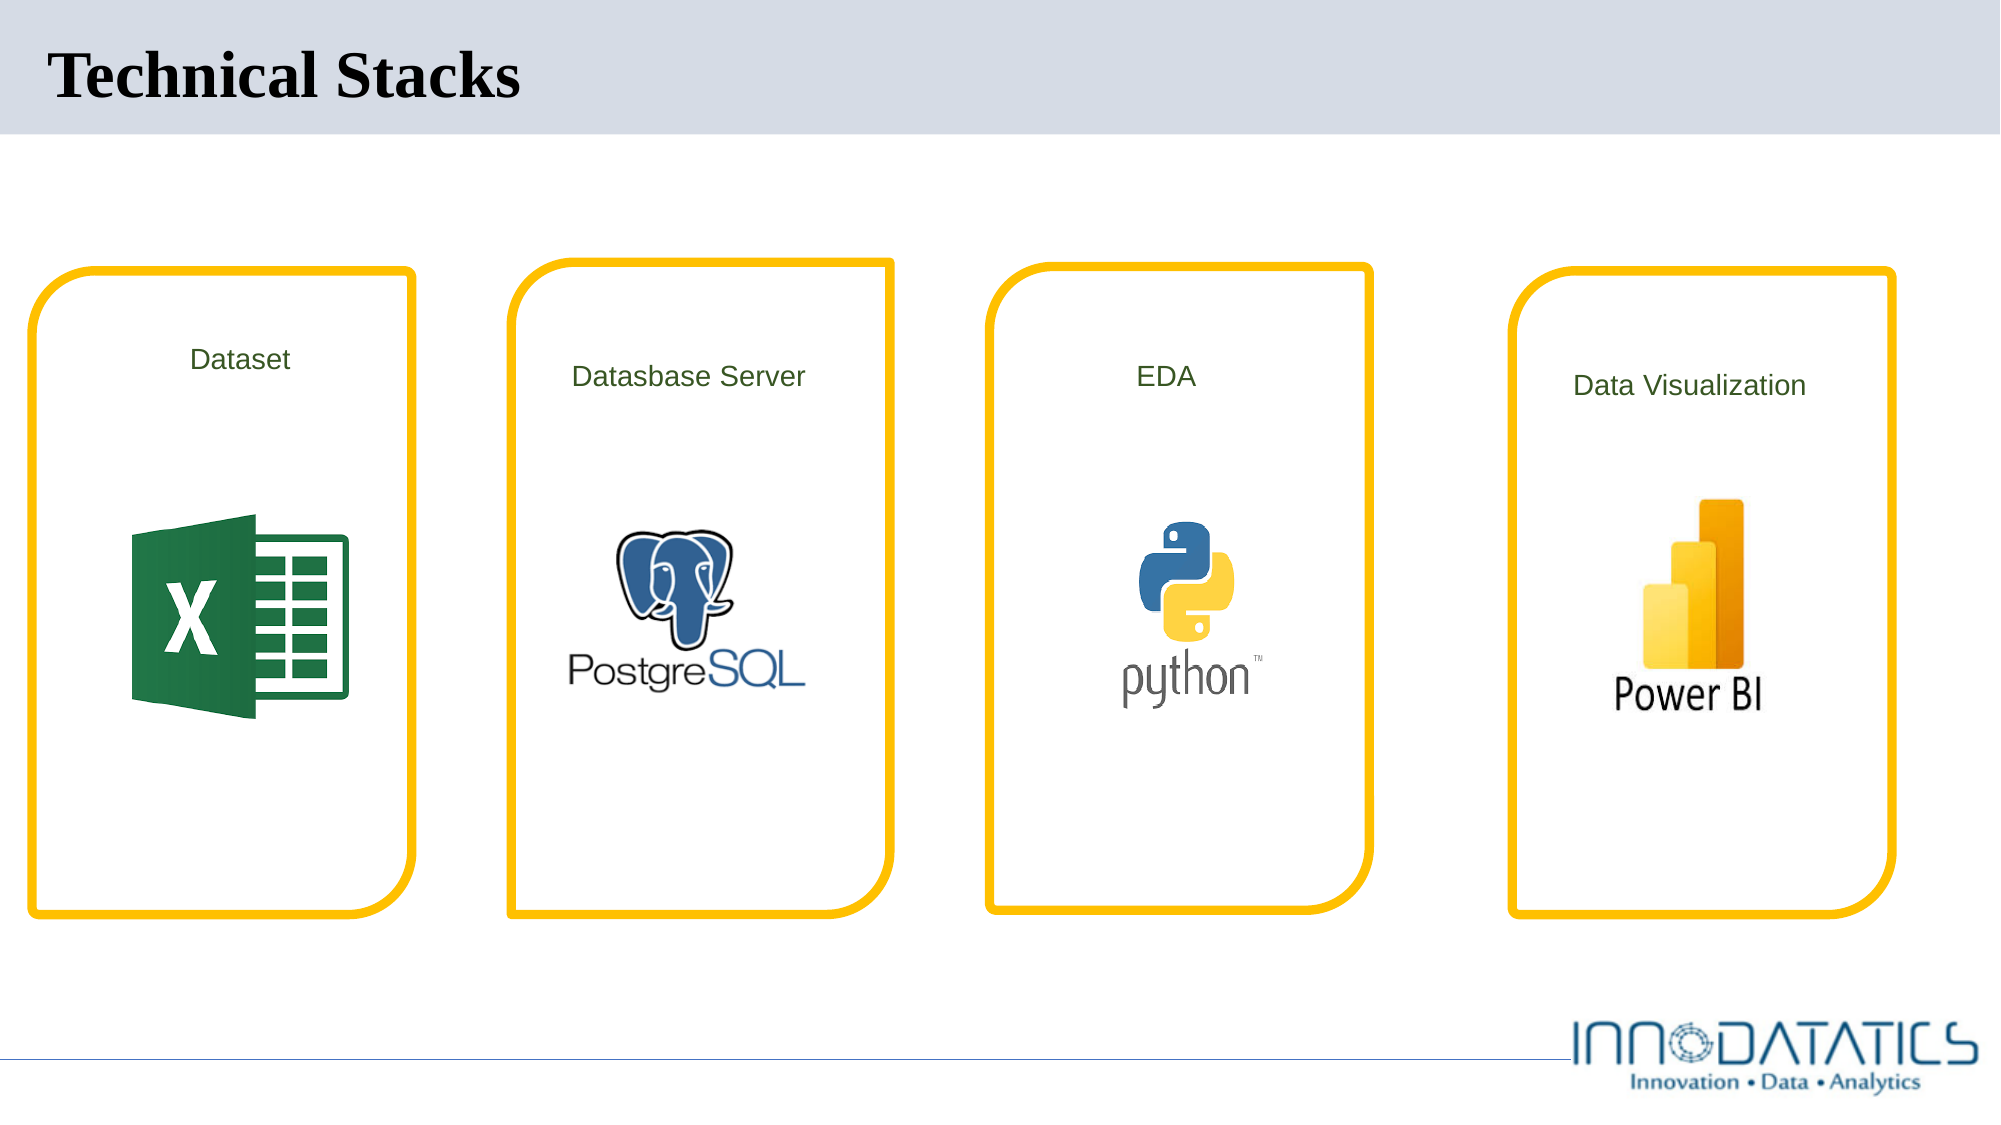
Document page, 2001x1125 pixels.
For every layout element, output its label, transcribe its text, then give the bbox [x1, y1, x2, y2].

text_box [987, 264, 1372, 913]
picture [1538, 496, 1844, 713]
text_box [29, 268, 414, 917]
picture [1571, 990, 1998, 1124]
text_box [509, 260, 892, 917]
text_box Datasbase Server [556, 350, 845, 400]
title Technical Stacks [32, 0, 1748, 177]
picture [132, 514, 350, 720]
picture [1052, 520, 1320, 713]
text_box [1510, 268, 1895, 917]
text_box EDA [1039, 350, 1327, 400]
text_box Dataset [174, 333, 412, 383]
picture [528, 520, 845, 701]
text_box Data Visualization [1558, 358, 1846, 409]
